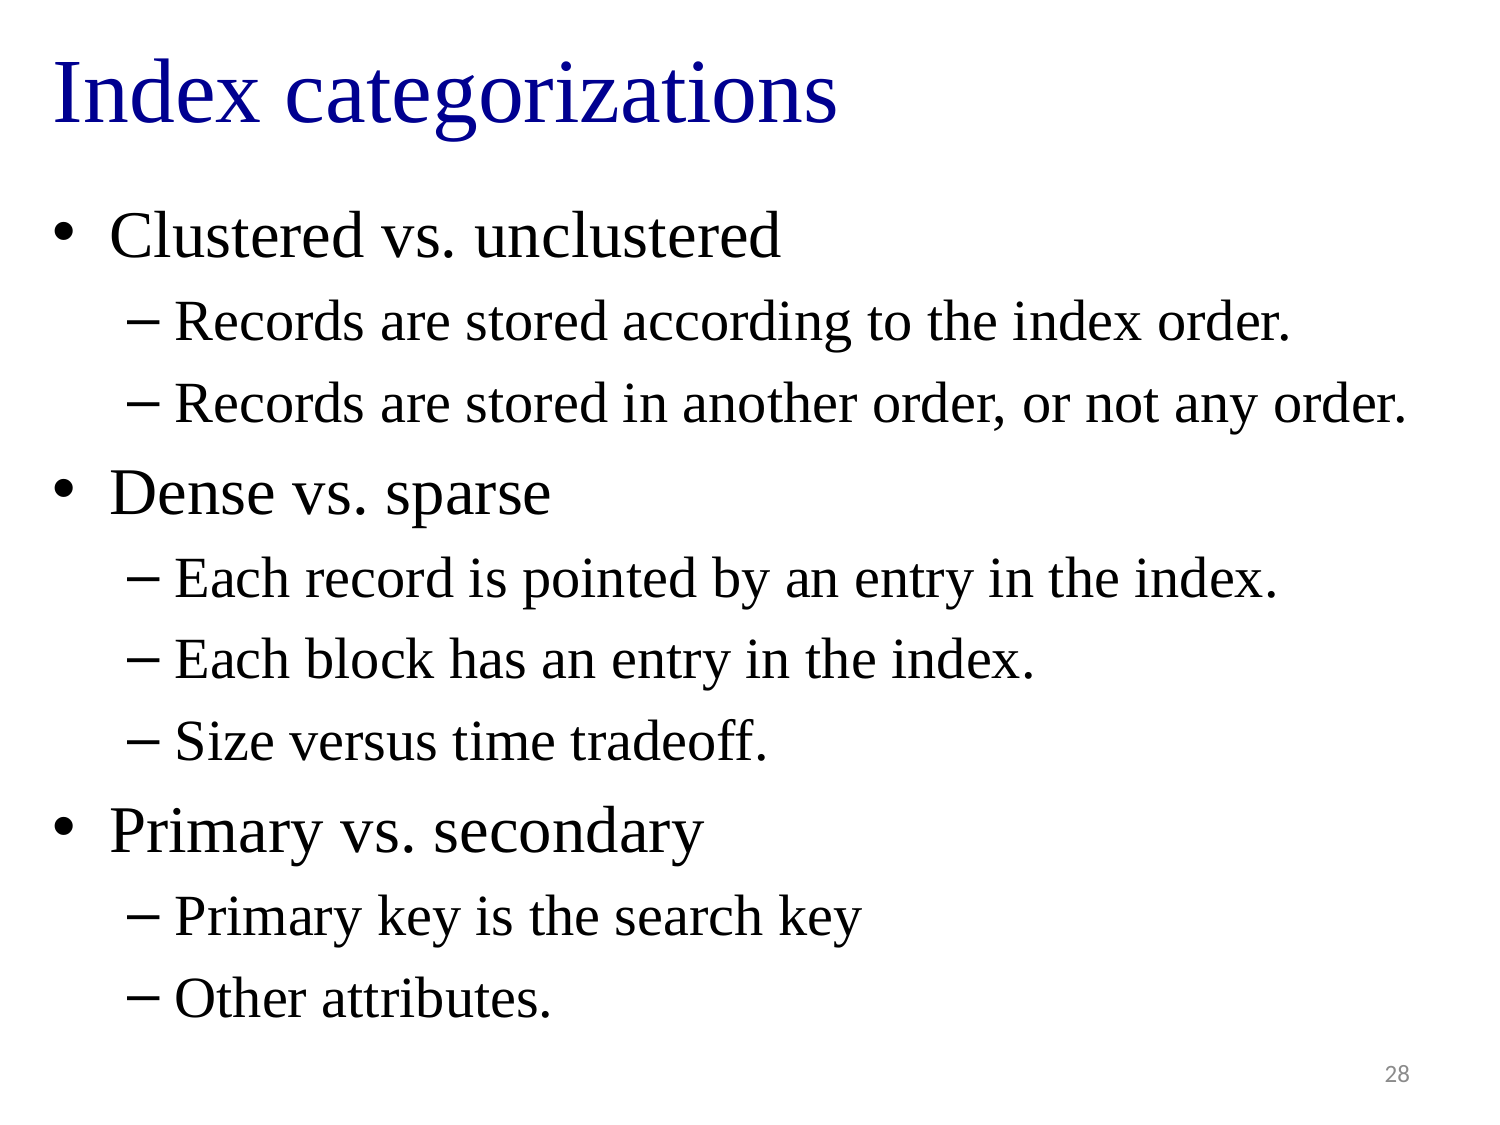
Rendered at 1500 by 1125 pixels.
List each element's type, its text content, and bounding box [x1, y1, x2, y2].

list Clustered vs. unclustered Records are stored according to the index order. Records are stored in another order, or not any order. Dense vs. sparse Each record is pointed by an entry in the index. Each block has an entry in the index. Size versus time tradeoff. Primary vs. secondary Primary key is the search key Other attributes. [37, 183, 1470, 1103]
title Index categorizations [37, 7, 1470, 164]
slide_number 28 [1074, 1042, 1425, 1103]
